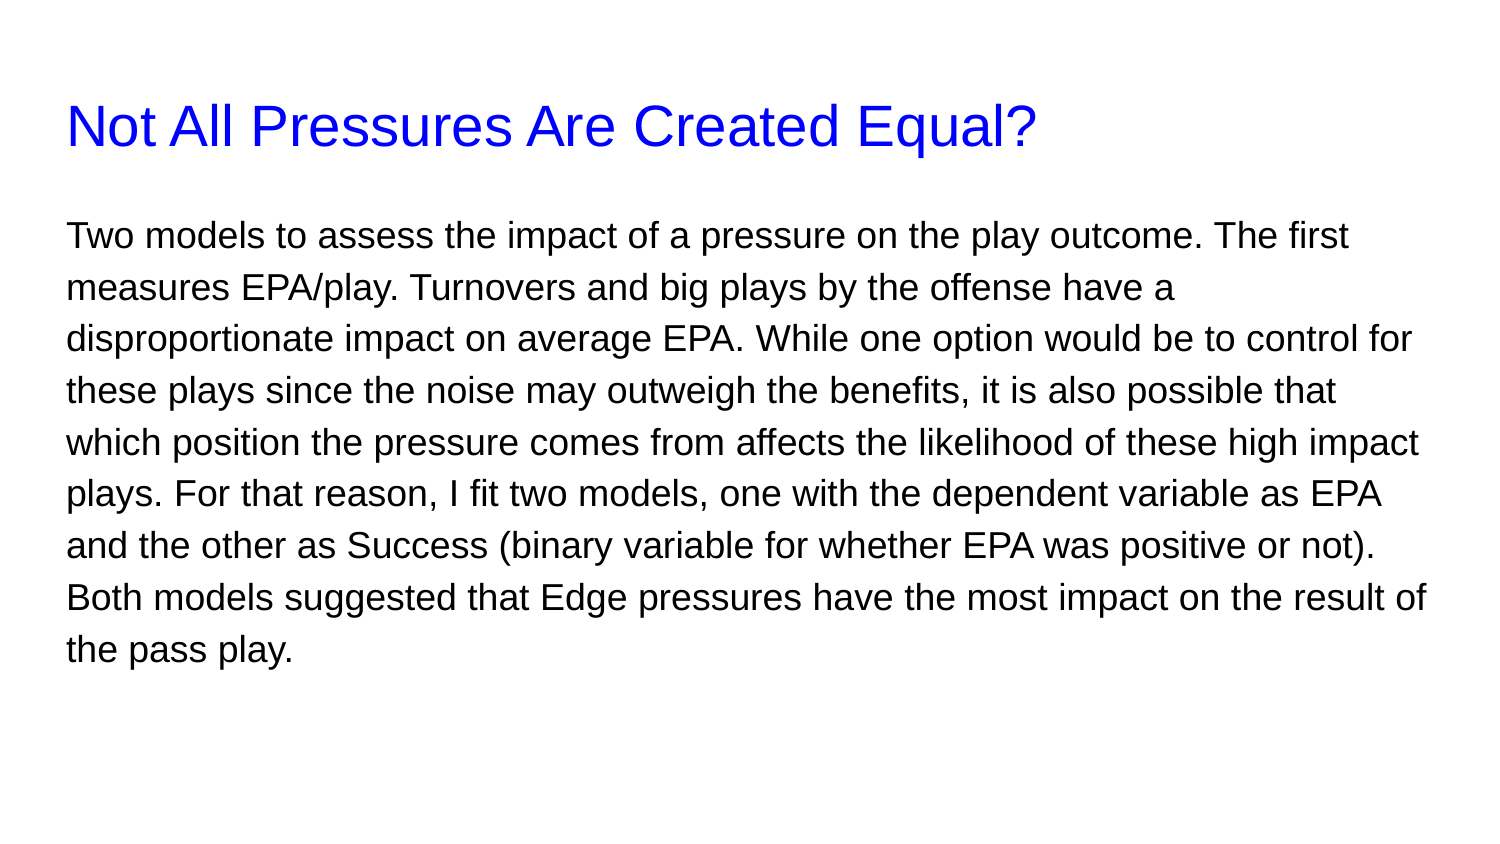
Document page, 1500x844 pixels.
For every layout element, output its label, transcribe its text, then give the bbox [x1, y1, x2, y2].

title Not All Pressures Are Created Equal? [51, 72, 1449, 167]
list Two models to assess the impact of a pressure on the play outcome. The first measures EPA/play. Turnovers and big plays by the offense have a disproportionate impact on average EPA. While one option would be to control for these plays since the noise may outweigh the benefits, it is also possible that which position the pressure comes from affects the likelihood of these high impact plays. For that reason, I fit two models, one with the dependent variable as EPA and the other as Success (binary variable for whether EPA was positive or not). Both models suggested that Edge pressures have the most impact on the result of the pass play. [51, 189, 1449, 750]
